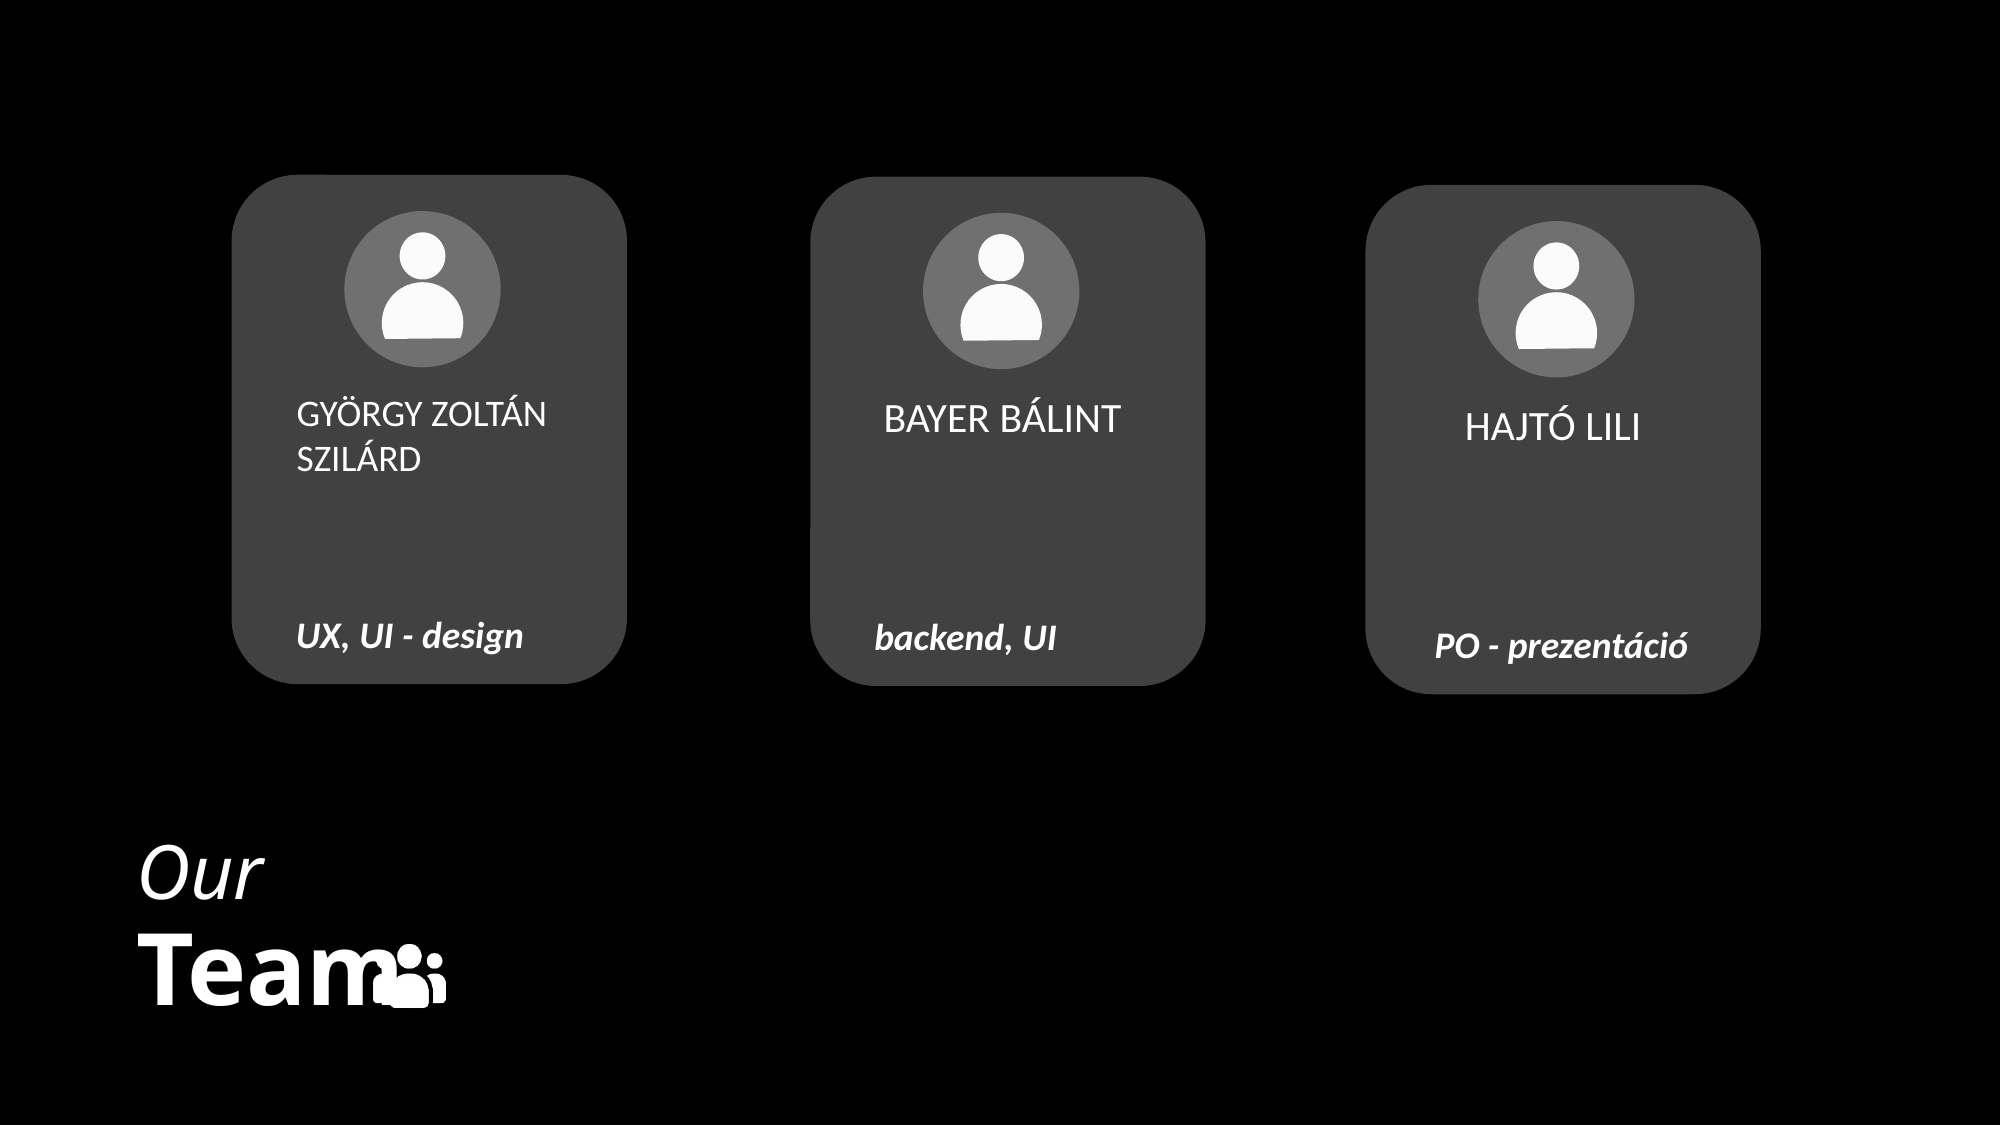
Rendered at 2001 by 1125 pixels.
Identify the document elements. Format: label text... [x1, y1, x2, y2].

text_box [1365, 184, 1761, 695]
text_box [231, 174, 627, 685]
title Our Team [121, 783, 491, 1064]
picture [324, 890, 494, 1061]
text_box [810, 176, 1206, 686]
